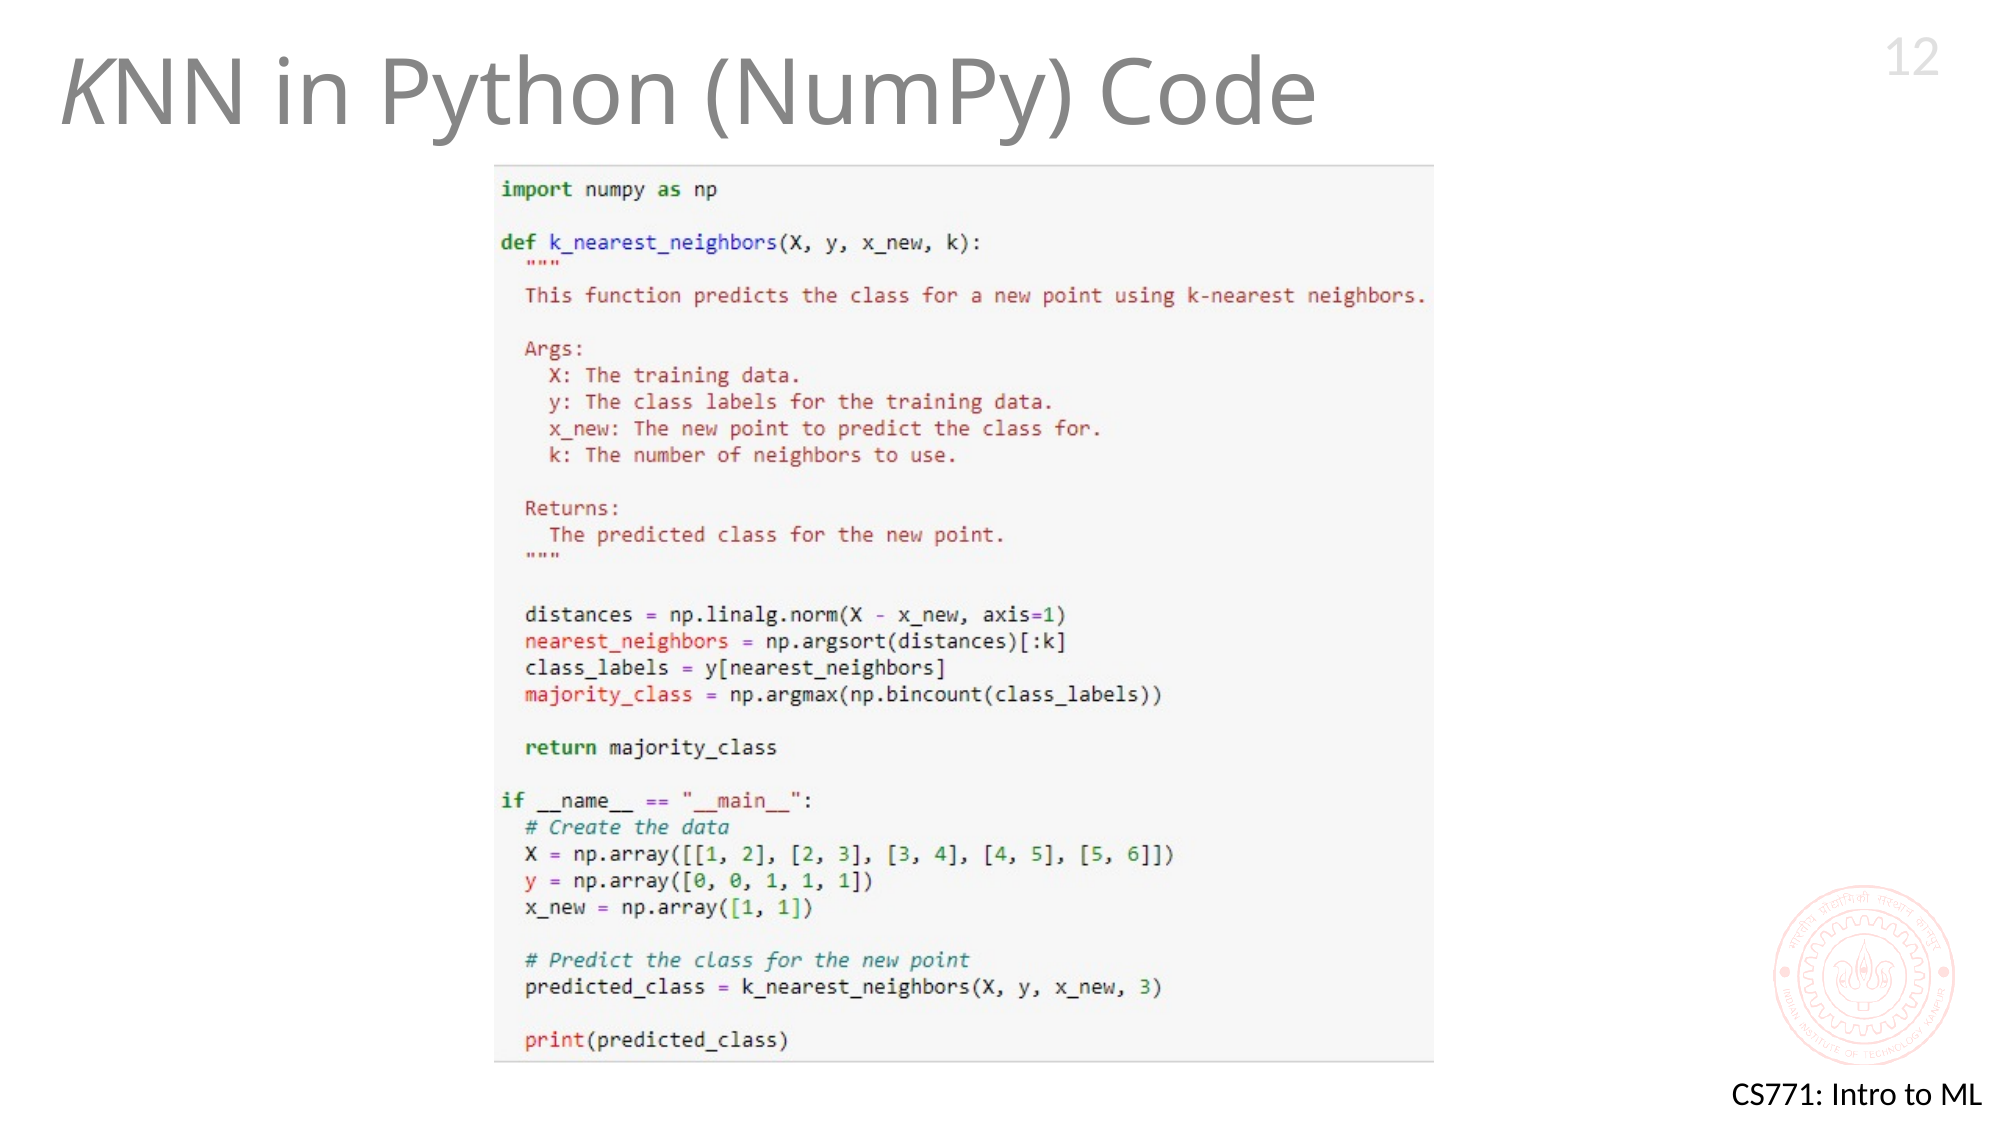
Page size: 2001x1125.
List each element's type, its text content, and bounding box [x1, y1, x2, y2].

picture [494, 162, 1434, 1069]
title KNN in Python (NumPy) Code [43, 27, 1970, 163]
slide_number 12 [1857, 22, 1957, 83]
